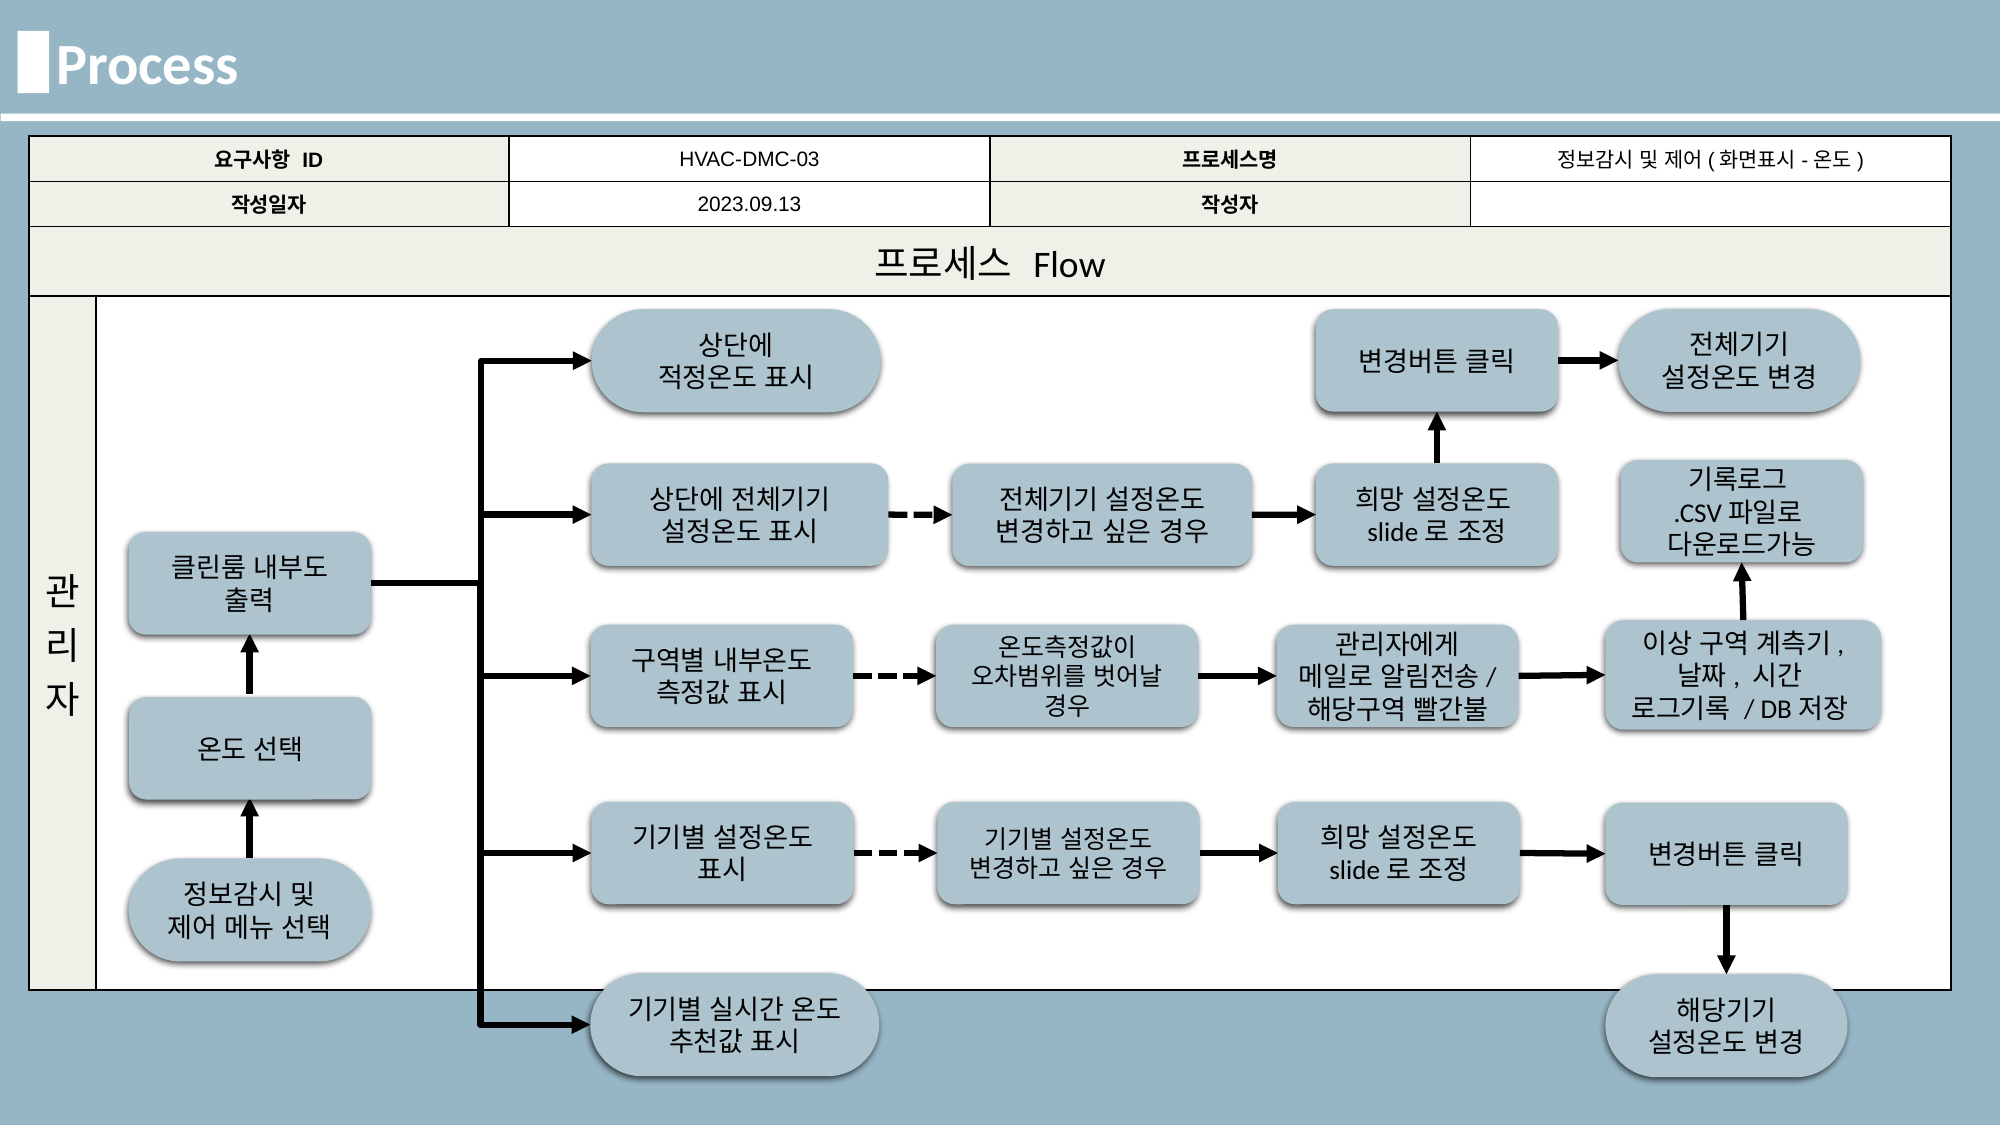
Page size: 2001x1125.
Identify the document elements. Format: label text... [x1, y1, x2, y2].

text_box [370, 592, 591, 1026]
table_header 정보감시 및 제어(화면표시-온도) [1471, 137, 1950, 181]
text_box 전체기기 설정온도 변경하고 싶은 경우 [951, 462, 1254, 568]
text_box 기기별 설정온도 표시 [598, 800, 855, 906]
table_cell 프로세스 Flow [30, 227, 1950, 295]
table_header HVAC-DMC-03 [510, 137, 989, 181]
table_cell 2023.09.13 [510, 182, 989, 226]
text_box 클린룸 내부도 출력 [127, 531, 364, 636]
text_box 온도 선택 [128, 696, 363, 801]
table_cell 작성일자 [30, 182, 508, 226]
text_box 상단에 전체기기 설정온도 표시 [600, 462, 890, 567]
text_box 전체기기 설정온도 변경 [1617, 307, 1862, 414]
text_box 구역별 내부온도 측정값 표시 [712, 623, 854, 729]
text_box 온도측정값이 오차범위를 벗어날 경우 [935, 623, 1200, 729]
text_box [599, 565, 707, 750]
text_box 기기별 설정온도 변경하고 싶은 경우 [936, 800, 1201, 906]
text_box 변경버튼 클릭 [1604, 801, 1849, 907]
text_box Process [41, 19, 1837, 104]
table_header 요구사항 ID [30, 137, 508, 181]
table_cell [1471, 182, 1950, 226]
table_cell [97, 297, 1950, 989]
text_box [370, 514, 592, 584]
text_box 희망 설정온도 slide로 조정 [1276, 800, 1521, 906]
text_box [0, 112, 2000, 123]
text_box [16, 29, 51, 95]
table_cell 작성자 [991, 182, 1470, 226]
text_box 관리자에게 메일로 알림전송/ 해당구역 빨간불 [1275, 623, 1520, 729]
text_box 상단에 적정온도 표시 [590, 308, 882, 414]
table_header 프로세스명 [991, 137, 1470, 181]
table_cell 관리자 [30, 297, 95, 989]
text_box 이상 구역 계측기, 날짜, 시간 로그기록 / DB저장 [1604, 618, 1883, 731]
text_box 해당기기 설정온도 변경 [1604, 973, 1849, 1079]
text_box 변경버튼 클릭 [1314, 308, 1560, 402]
text_box 정보감시 및 제어 메뉴 선택 [127, 857, 364, 963]
text_box 기록로그 .CSV파일로 다운로드가능 [1619, 458, 1864, 564]
text_box 희망 설정온도 slide로 조정 [1314, 462, 1560, 567]
text_box 기기별 실시간 온도 추천값 표시 [590, 972, 881, 1078]
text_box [370, 360, 593, 513]
